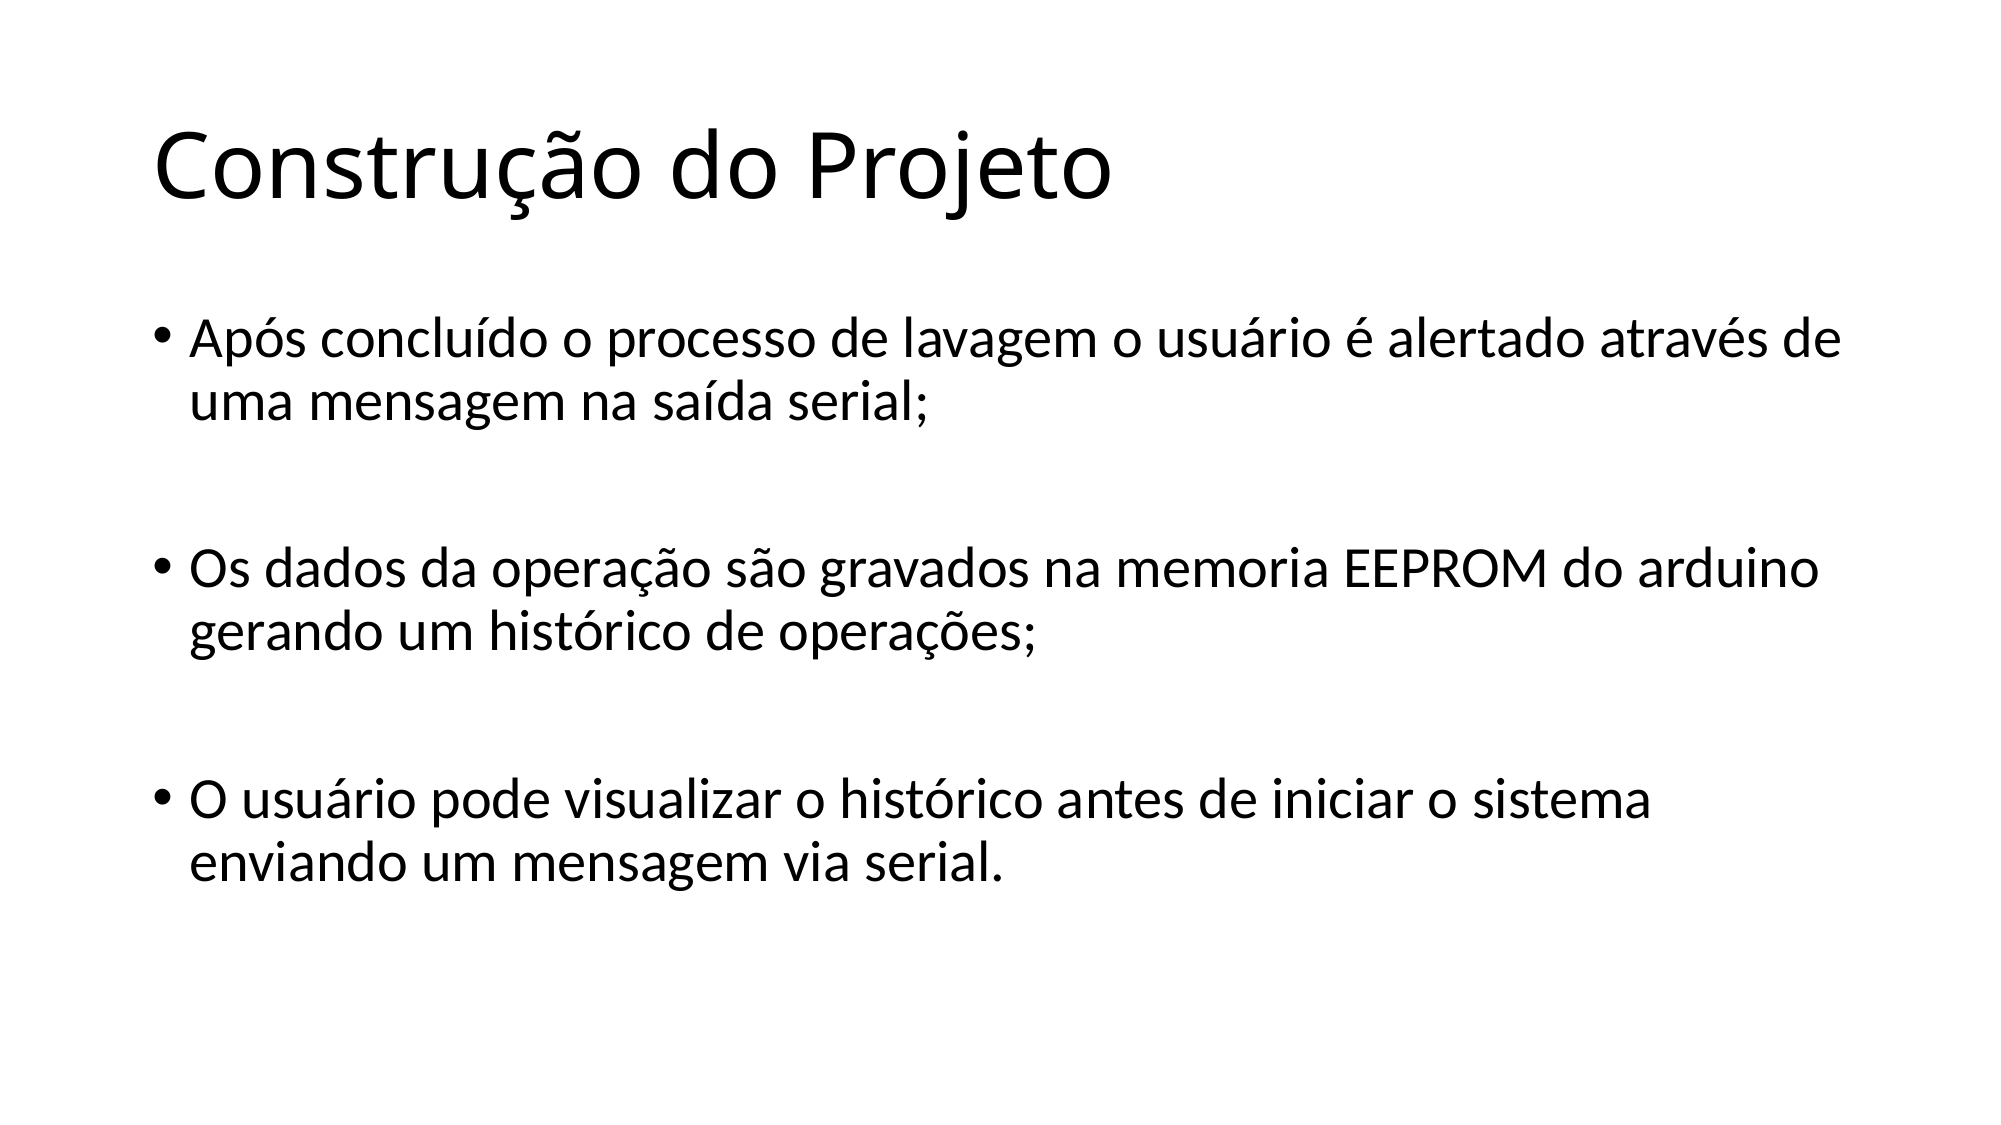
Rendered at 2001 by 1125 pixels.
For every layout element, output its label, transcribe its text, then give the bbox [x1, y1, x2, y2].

title Construção do Projeto [137, 59, 1863, 278]
list Após concluído o processo de lavagem o usuário é alertado através de uma mensagem na saída serial; Os dados da operação são gravados na memoria EEPROM do arduino gerando um histórico de operações; O usuário pode visualizar o histórico antes de iniciar o sistema enviando um mensagem via serial. [137, 299, 1863, 1014]
